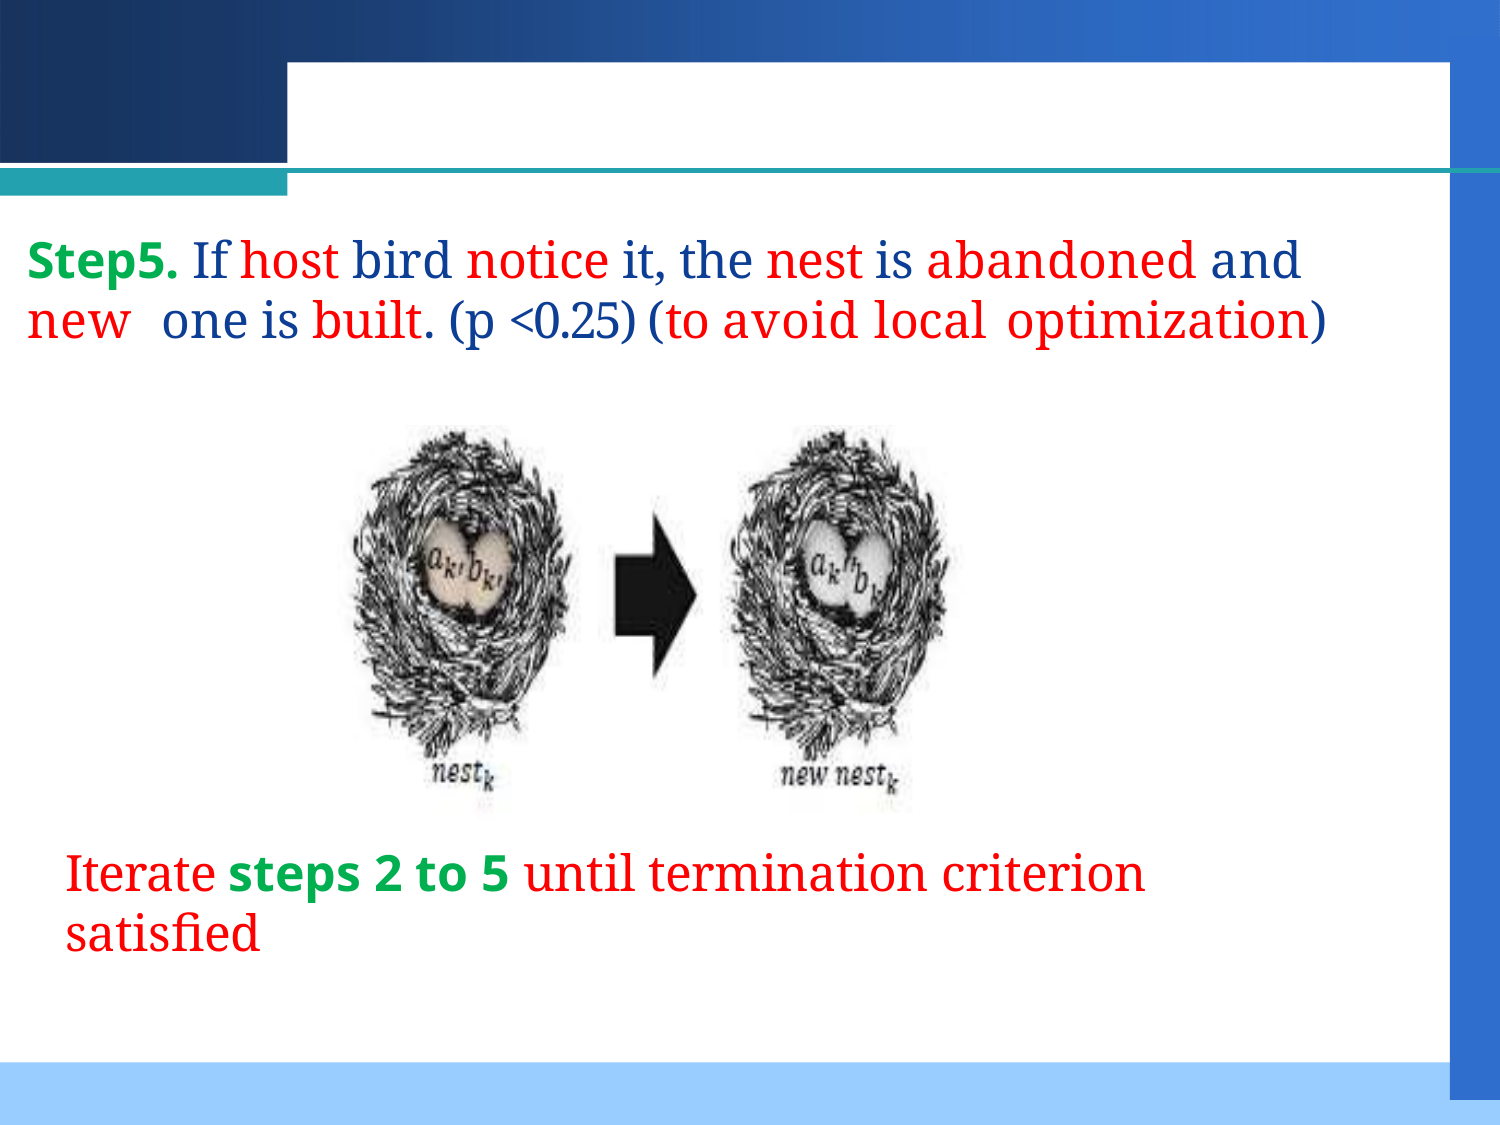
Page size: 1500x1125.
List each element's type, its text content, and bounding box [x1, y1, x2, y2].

text_box Step5. If host bird notice it, the nest is abandoned and new one is built. (p <0.25) (to avoid local optimization) [25, 226, 1329, 349]
picture [0, 175, 1449, 1062]
text_box [337, 425, 1013, 850]
picture [0, 0, 1500, 168]
text_box Iterate steps 2 to 5 until termination criterion satisfied [62, 839, 1258, 962]
